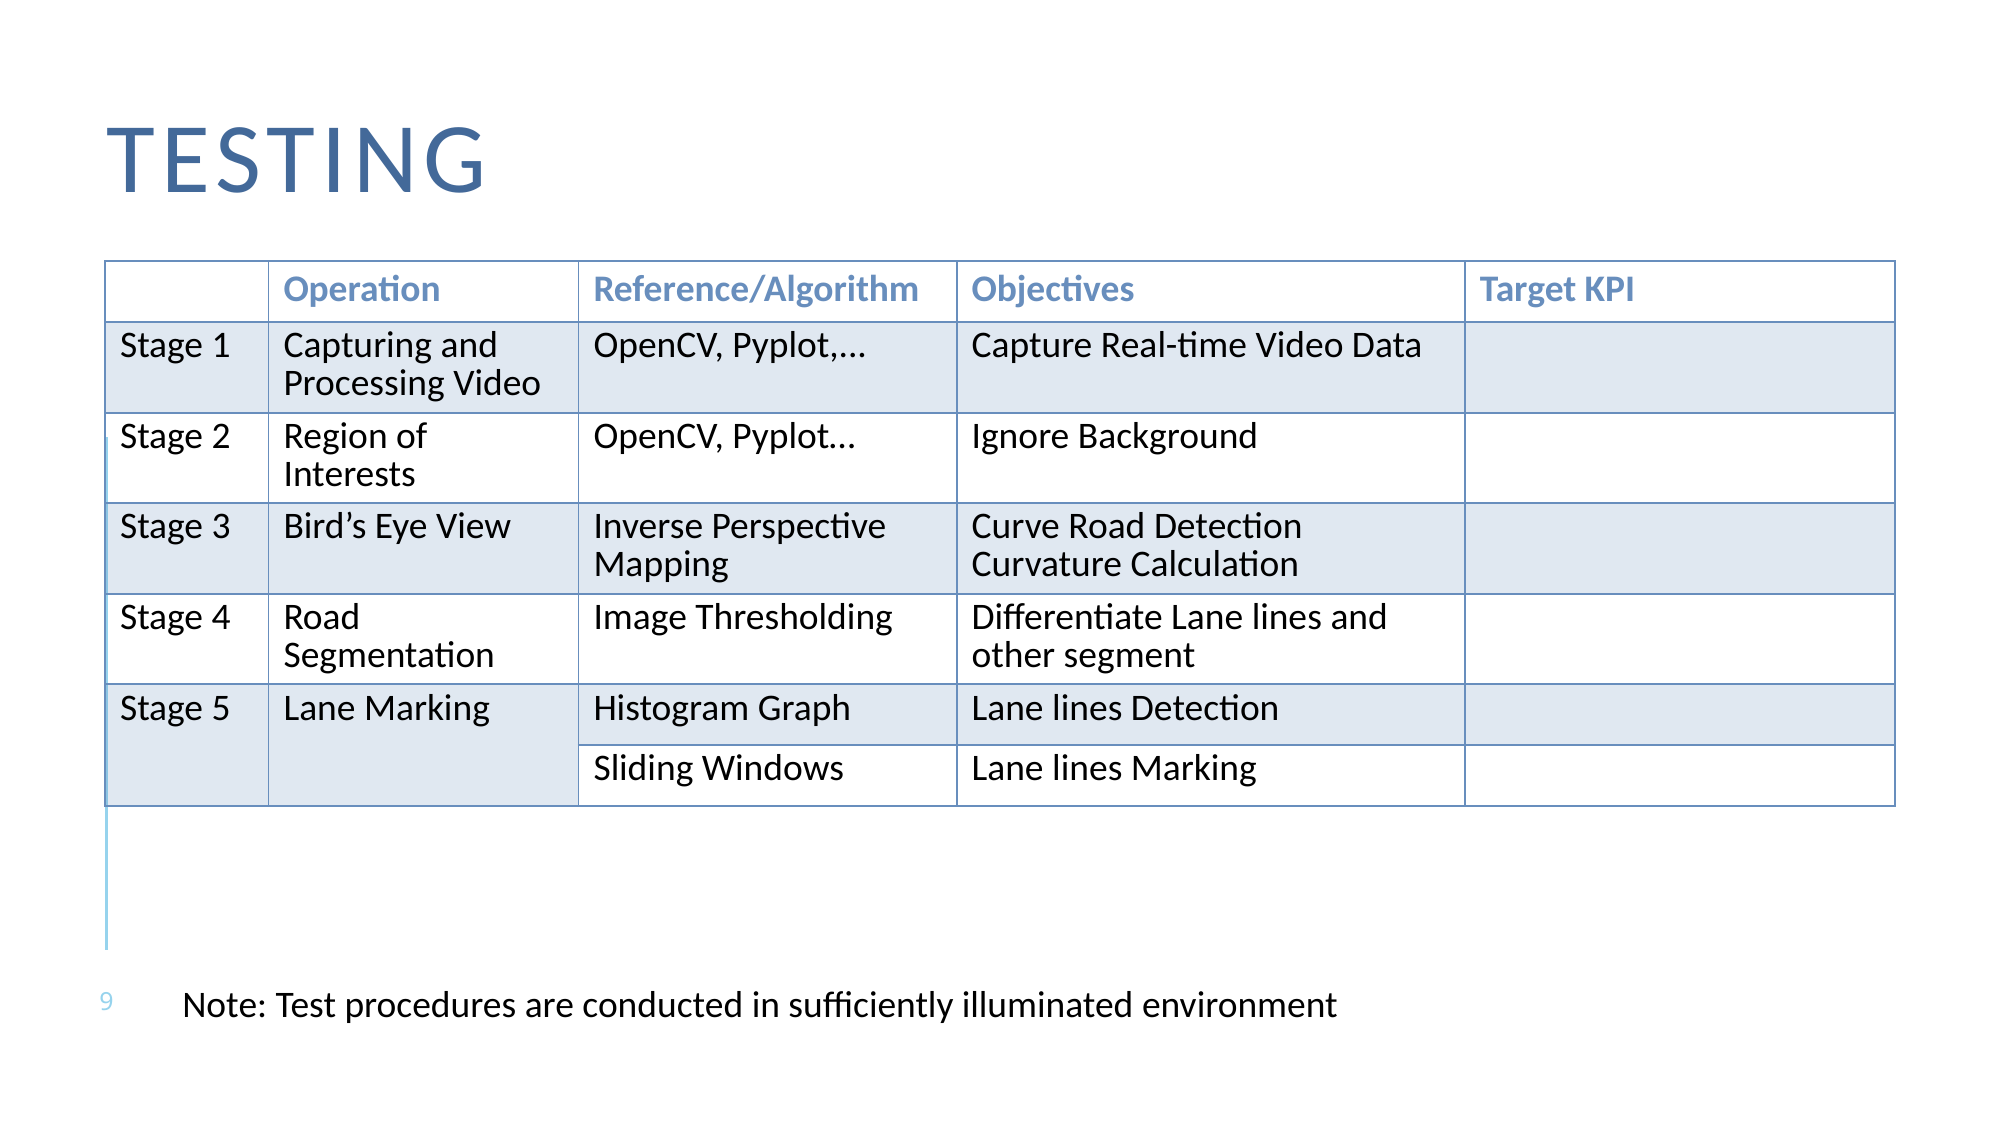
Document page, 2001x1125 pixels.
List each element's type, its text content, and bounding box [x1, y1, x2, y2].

table_cell OpenCV, Pyplot… [579, 414, 956, 502]
table_cell [1466, 685, 1894, 744]
table_cell Lane Marking [269, 685, 578, 805]
table_cell [1466, 414, 1894, 502]
table_cell Region of Interests [269, 414, 578, 502]
table_header Target KPI [1466, 262, 1894, 321]
title Testing [106, 106, 1757, 257]
table_cell Bird’s Eye View [269, 504, 578, 593]
table_cell Image Thresholding [579, 595, 956, 683]
table_cell [1466, 595, 1894, 683]
table_cell Lane lines Marking [958, 746, 1464, 805]
table_cell Ignore Background [958, 414, 1464, 502]
table_header [106, 262, 268, 321]
table_cell Curve Road Detection Curvature Calculation [958, 504, 1464, 593]
table_cell Capturing and Processing Video [269, 323, 578, 412]
table_cell Differentiate Lane lines and other segment [958, 595, 1464, 683]
table_cell OpenCV, Pyplot,... [579, 323, 956, 412]
table_cell Capture Real-time Video Data [958, 323, 1464, 412]
table_header Objectives [958, 262, 1464, 321]
table_cell Road Segmentation [269, 595, 578, 683]
text_box Note: Test procedures are conducted in sufficiently illuminated environment [167, 972, 1769, 1032]
table_header Operation [269, 262, 578, 321]
table_cell Sliding Windows [579, 746, 956, 805]
table_cell Lane lines Detection [958, 685, 1464, 744]
table_cell Stage 4 [106, 595, 268, 683]
table_cell Stage 3 [106, 504, 268, 593]
slide_number 9 [68, 987, 144, 1018]
table_cell Stage 5 [106, 685, 268, 805]
table_cell Histogram Graph [579, 685, 956, 744]
table_cell Inverse Perspective Mapping [579, 504, 956, 593]
table_cell [1466, 323, 1894, 412]
table_cell [1466, 504, 1894, 593]
table_header Reference/Algorithm [579, 262, 956, 321]
table_cell Stage 1 [106, 323, 268, 412]
table_cell [1466, 746, 1894, 805]
table_cell Stage 2 [106, 414, 268, 502]
